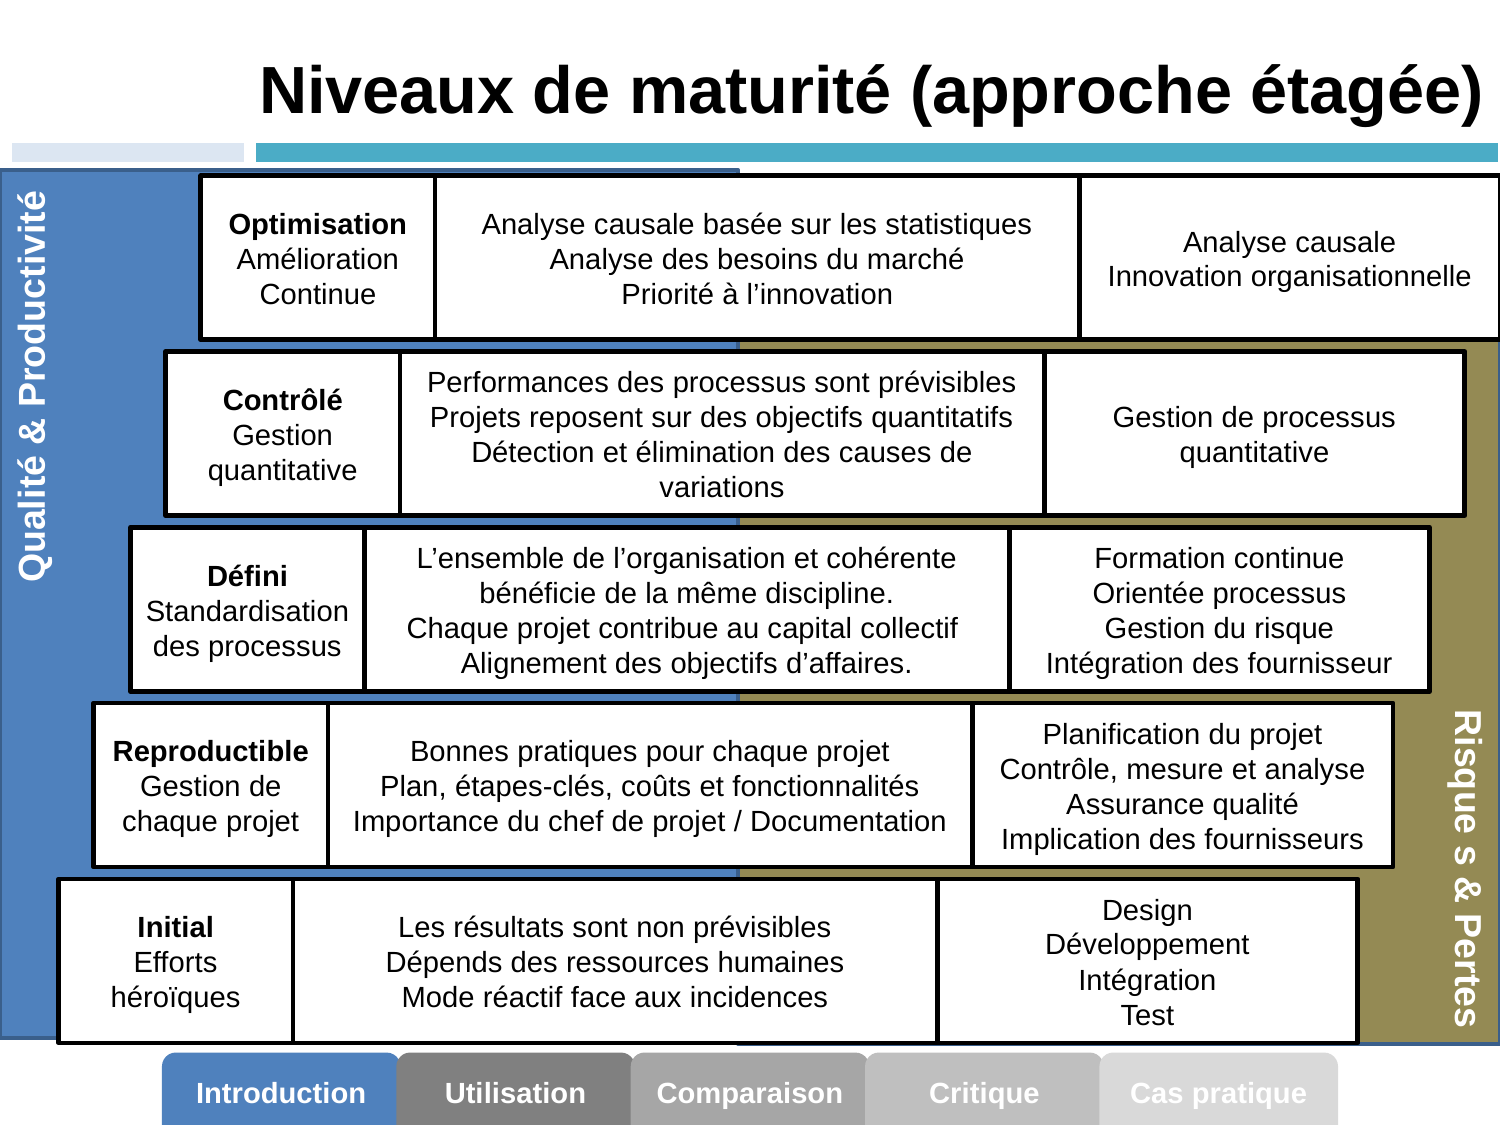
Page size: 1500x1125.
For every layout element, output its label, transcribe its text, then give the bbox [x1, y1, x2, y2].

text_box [200, 175, 1500, 341]
text_box Risque s & Pertes [1424, 632, 1500, 1043]
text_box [163, 1054, 1337, 1125]
text_box [8, 139, 248, 166]
text_box [252, 139, 1500, 166]
text_box [1360, 699, 1500, 1046]
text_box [165, 351, 1466, 516]
text_box [0, 168, 740, 1040]
title Niveaux de maturité (approche étagée) [116, 44, 1500, 130]
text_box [93, 702, 1394, 868]
text_box [1432, 346, 1500, 632]
text_box Qualité & Productivité [0, 175, 76, 598]
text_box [58, 878, 1358, 1044]
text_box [130, 527, 1430, 692]
